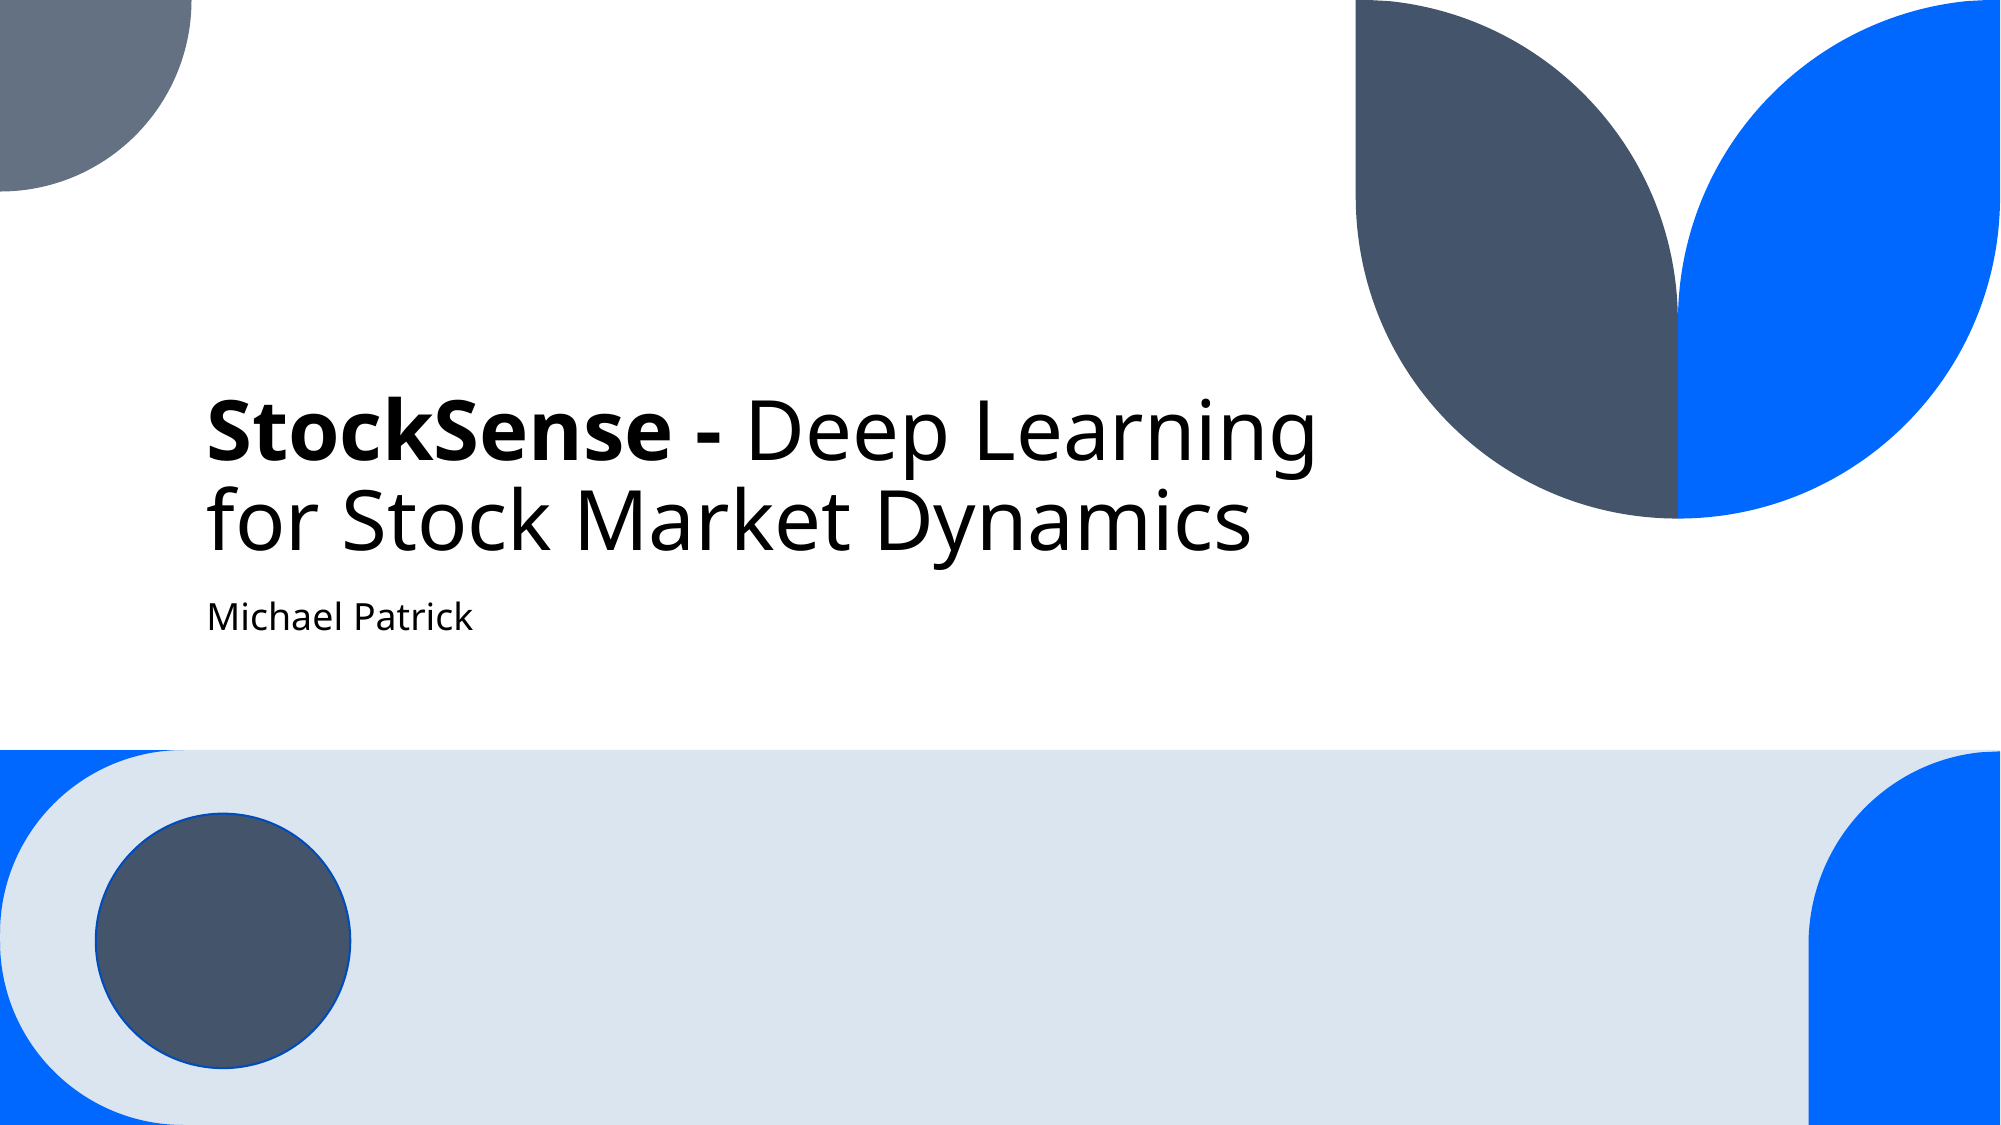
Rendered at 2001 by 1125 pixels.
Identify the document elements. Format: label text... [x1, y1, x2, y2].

title StockSense - Deep Learning for Stock Market Dynamics [191, 184, 1356, 576]
subtitle Michael Patrick [191, 590, 1750, 724]
